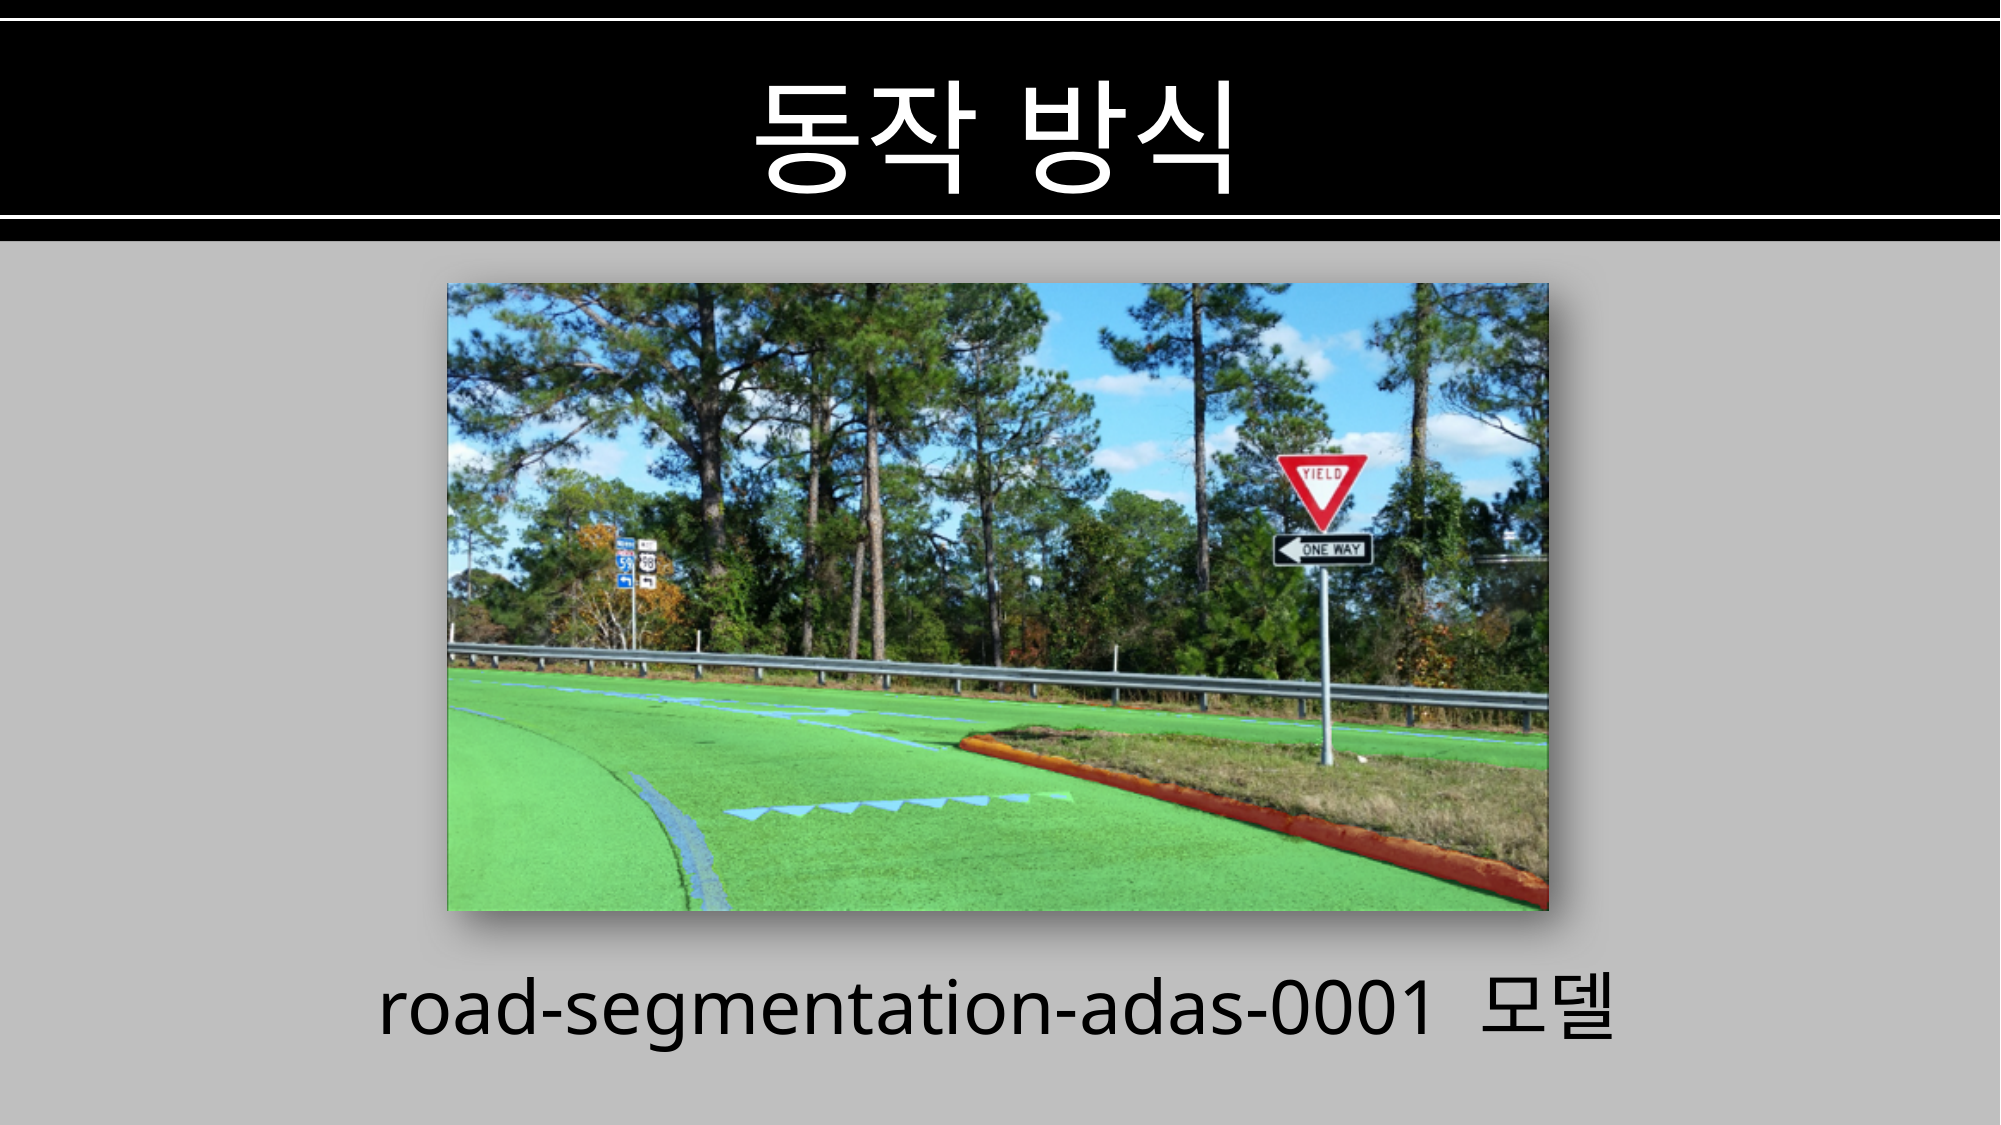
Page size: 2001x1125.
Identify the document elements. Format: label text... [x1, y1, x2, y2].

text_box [0, 0, 2000, 242]
picture [447, 283, 1549, 911]
text_box road-segmentation-adas-0001 모델 [362, 952, 1633, 1058]
